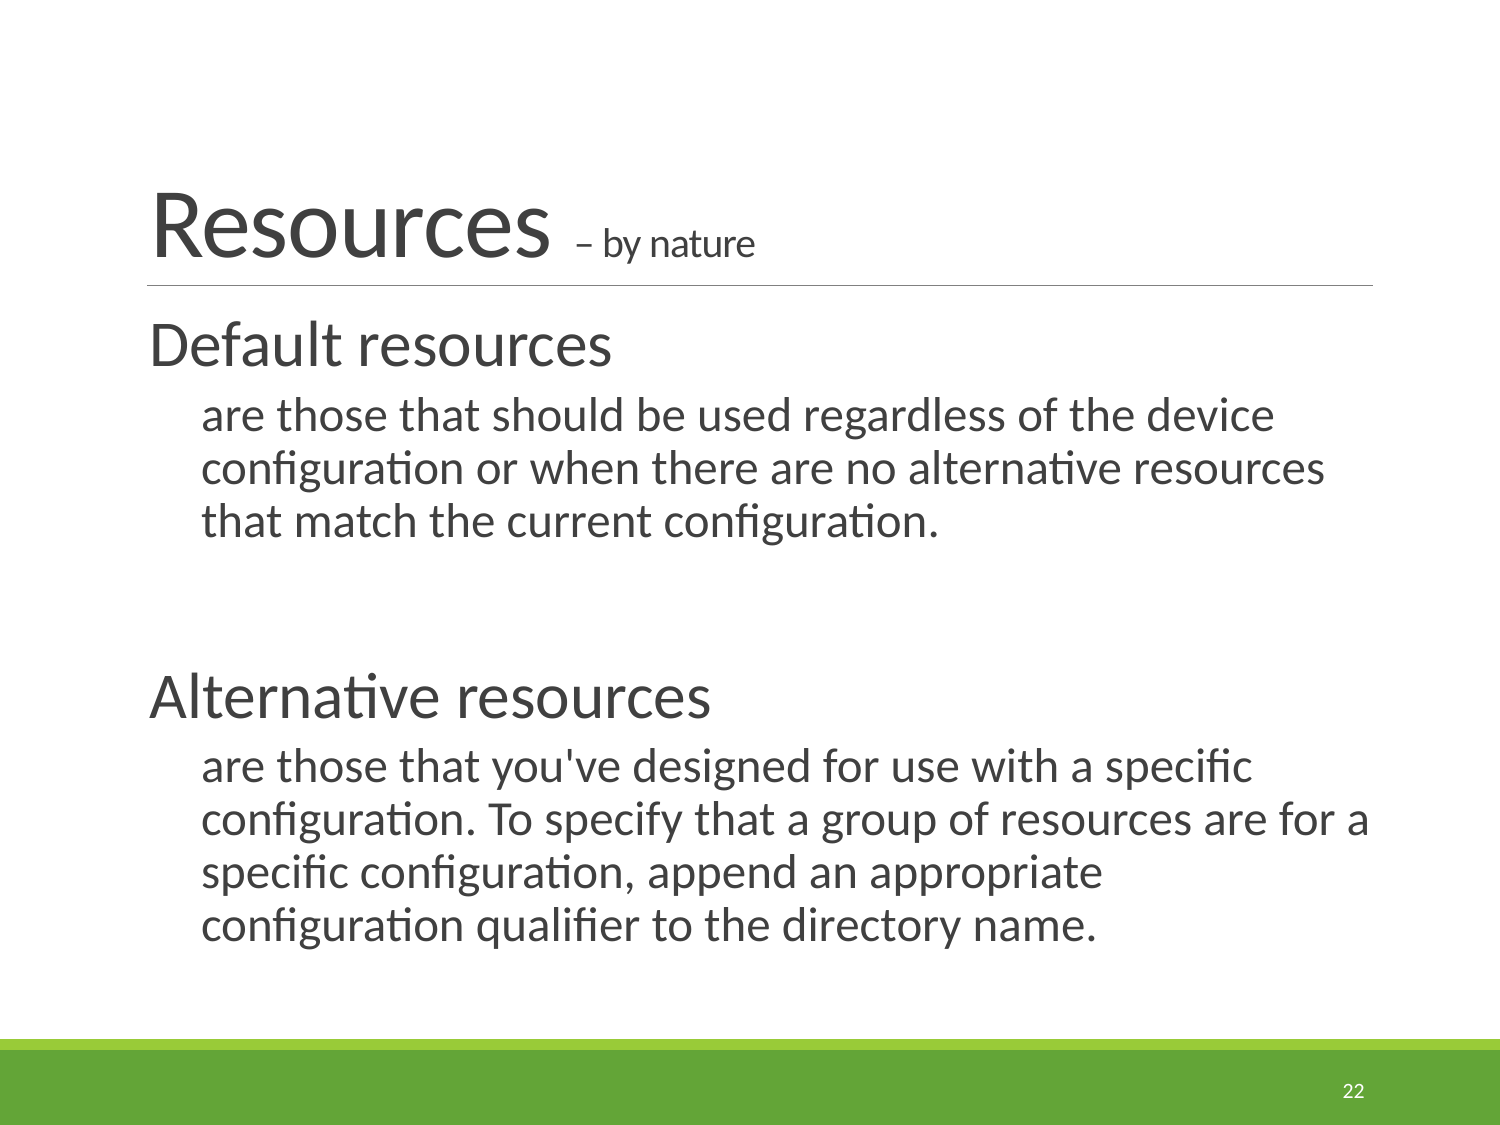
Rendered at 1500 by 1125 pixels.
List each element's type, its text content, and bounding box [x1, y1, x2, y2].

slide_number 22 [1218, 1059, 1380, 1120]
title Resources – by nature [135, 47, 1373, 285]
list Default resources are those that should be used regardless of the device configuration or when there are no alternative resources that match the current configuration. Alternative resources are those that you've designed for use with a specific configuration. To specify that a group of resources are for a specific configuration, append an appropriate configuration qualifier to the directory name. [135, 302, 1373, 963]
